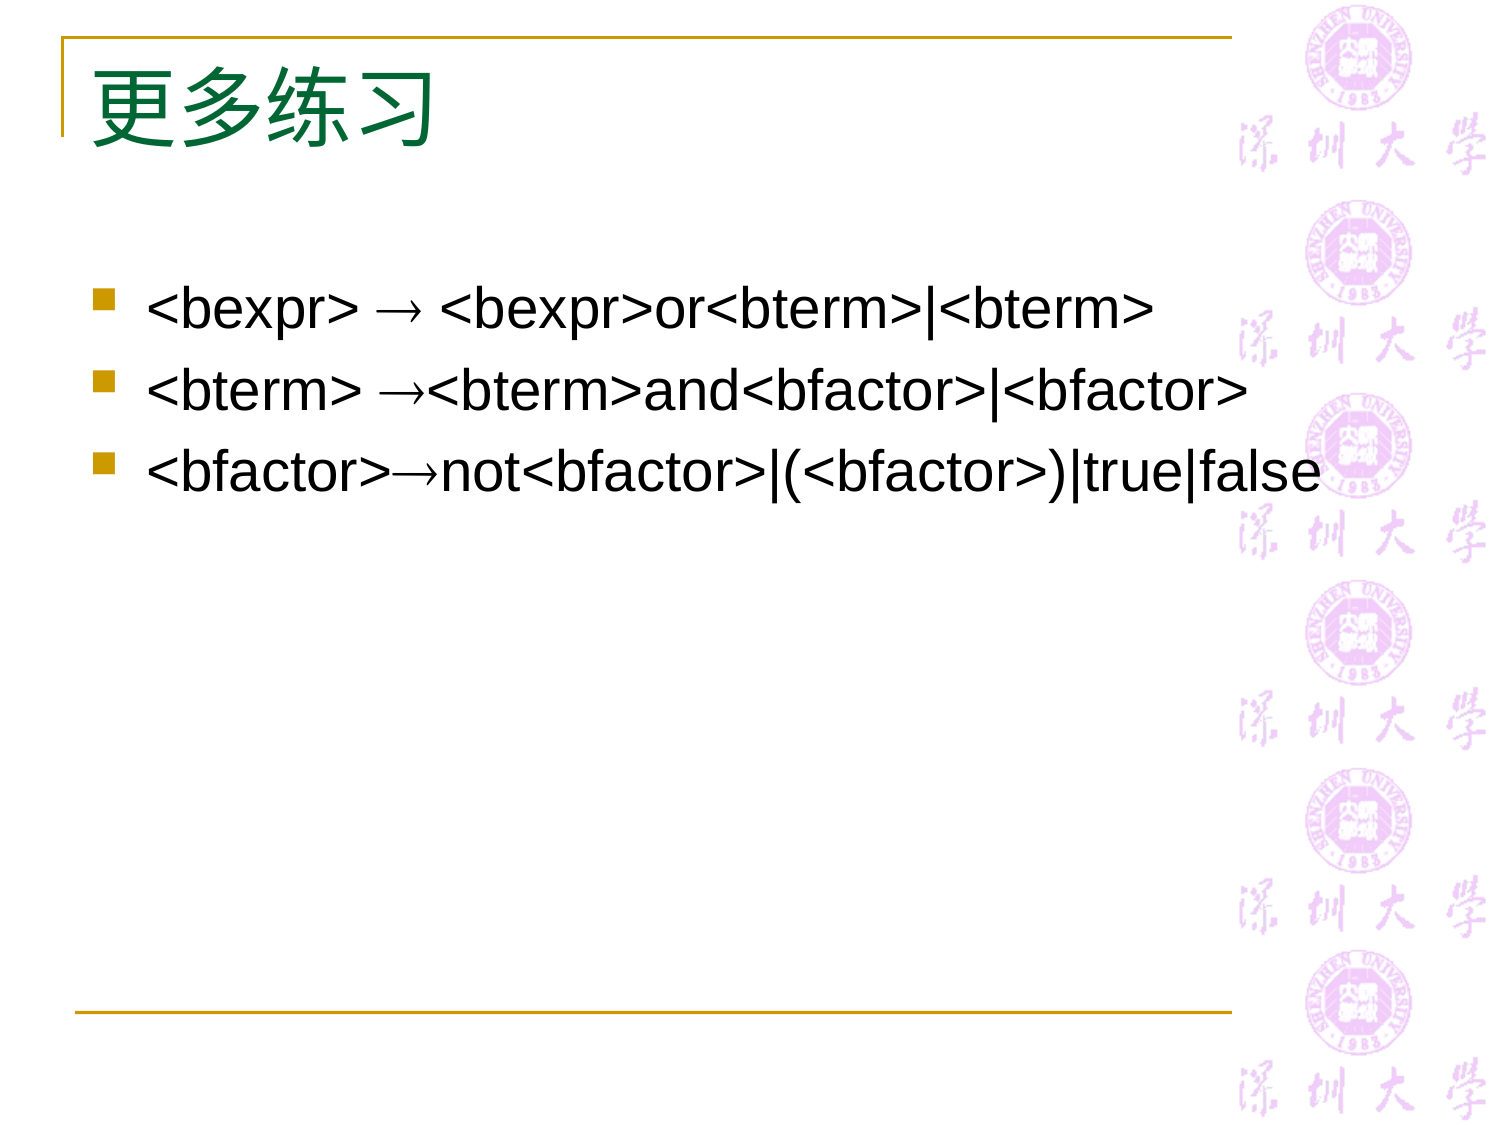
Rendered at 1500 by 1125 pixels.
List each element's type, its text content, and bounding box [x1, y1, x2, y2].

title 更多练习 [74, 45, 1426, 233]
list <bexpr>  <bexpr>or<bterm>|<bterm> <bterm> <bterm>and<bfactor>|<bfactor> <bfactor>not<bfactor>|(<bfactor>)|true|false [74, 262, 1426, 1006]
